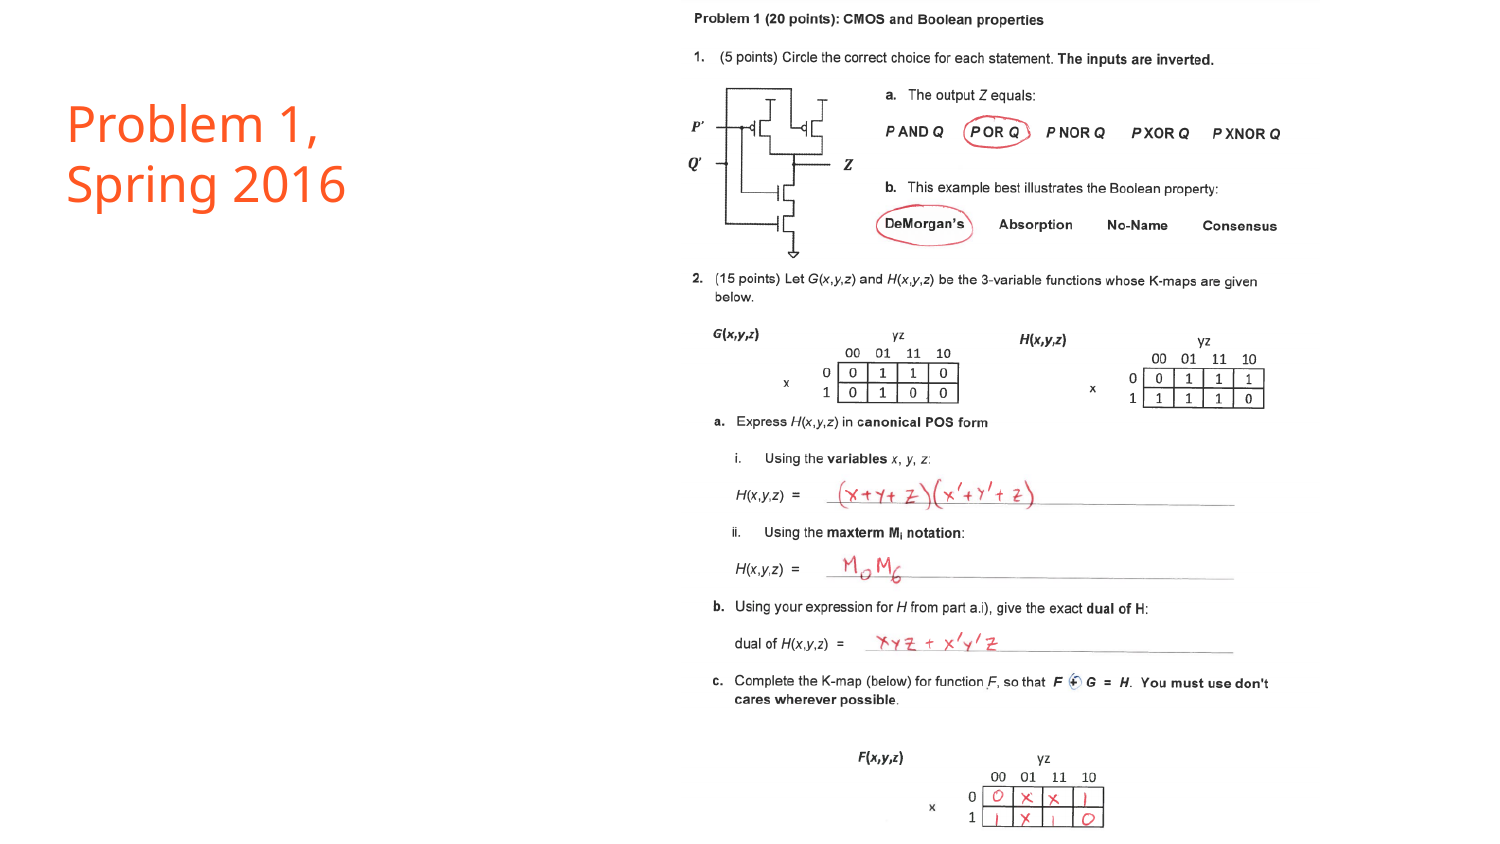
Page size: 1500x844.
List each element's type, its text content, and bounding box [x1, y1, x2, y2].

picture [680, 0, 1320, 844]
title Problem 1, Spring 2016 [51, 103, 512, 228]
